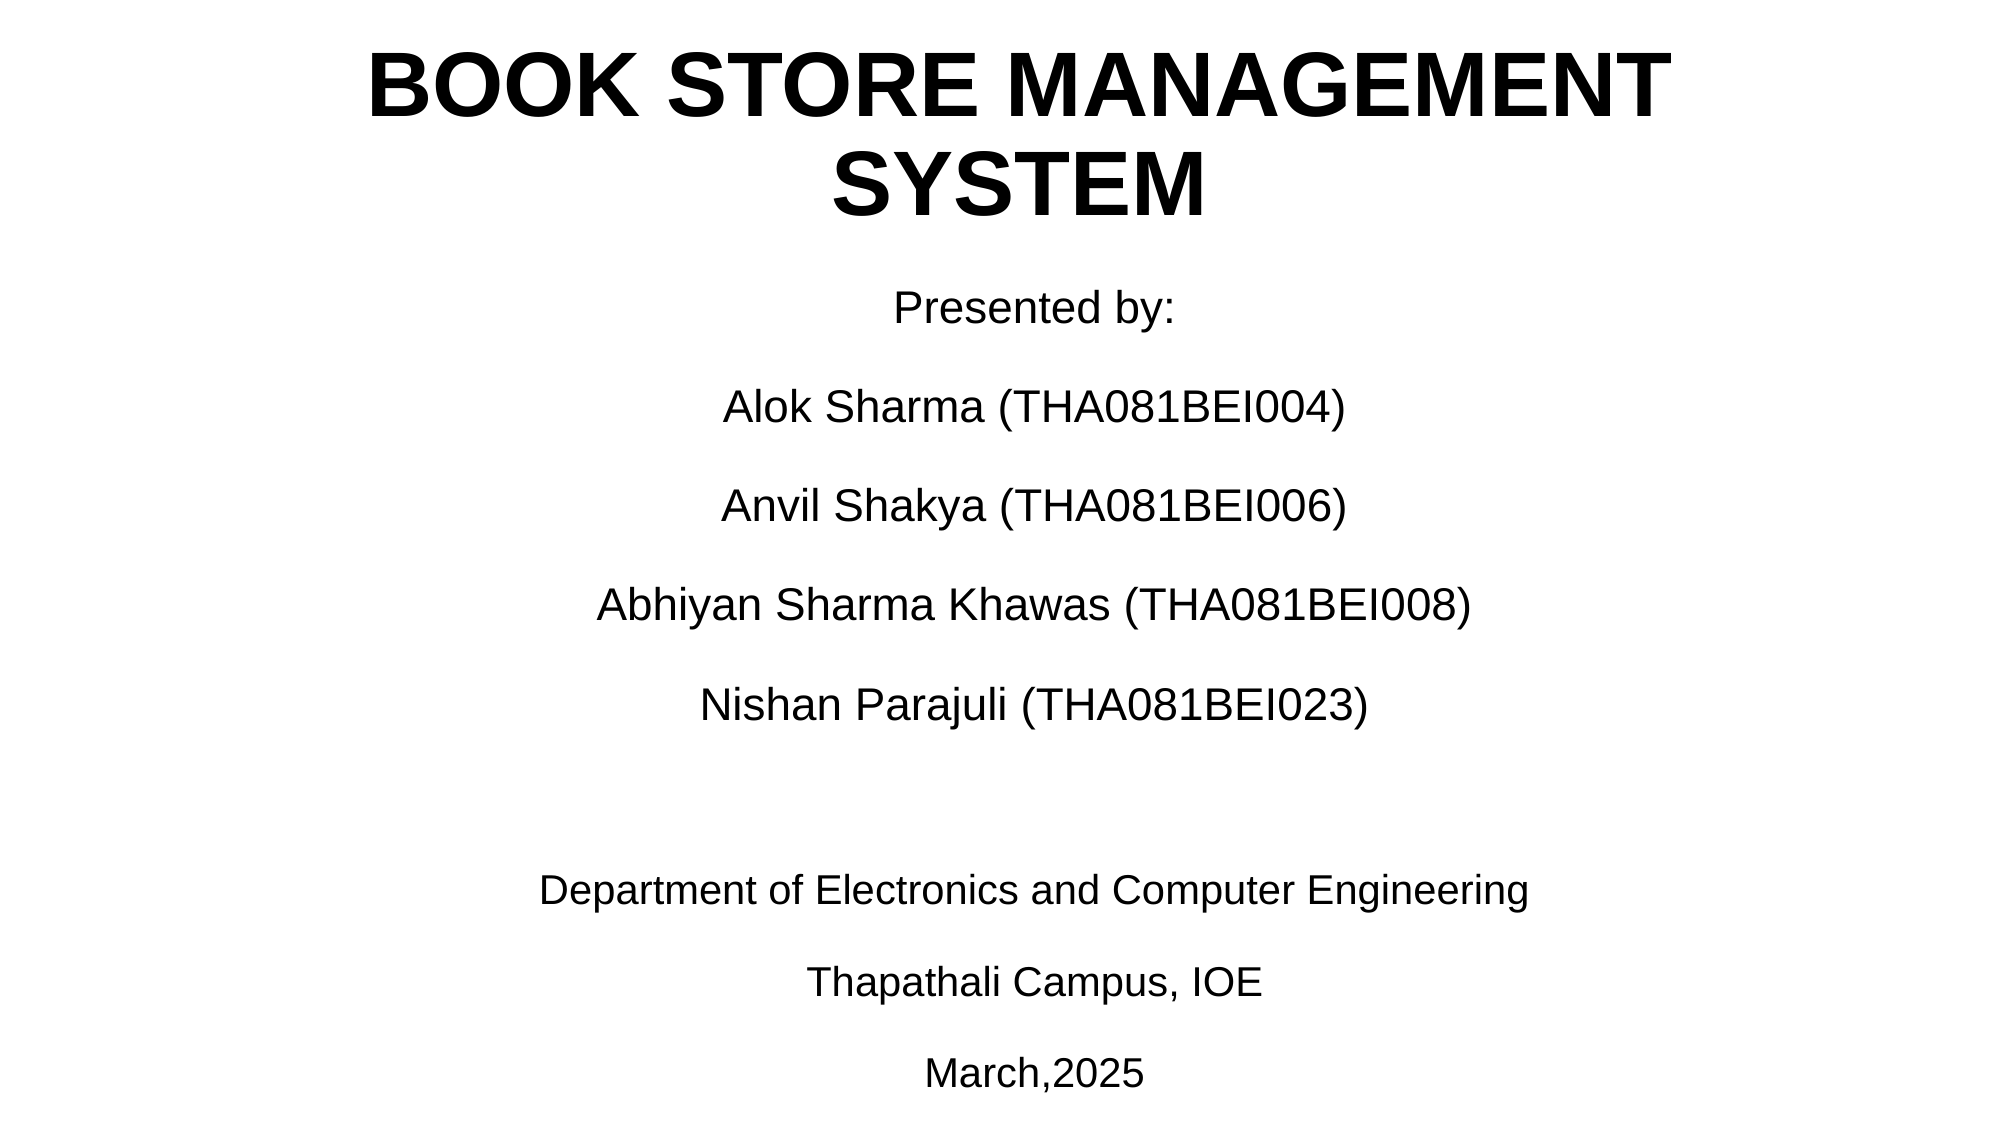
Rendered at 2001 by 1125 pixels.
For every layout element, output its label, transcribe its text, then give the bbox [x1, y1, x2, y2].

subtitle Presented by: Alok Sharma (THA081BEI004) Anvil Shakya (THA081BEI006) Abhiyan Sharma Khawas (THA081BEI008) Nishan Parajuli (THA081BEI023) Department of Electronics and Computer Engineering Thapathali Campus, IOE March,2025 [249, 243, 1820, 1125]
title BOOK STORE MANAGEMENT SYSTEM [249, 26, 1791, 243]
